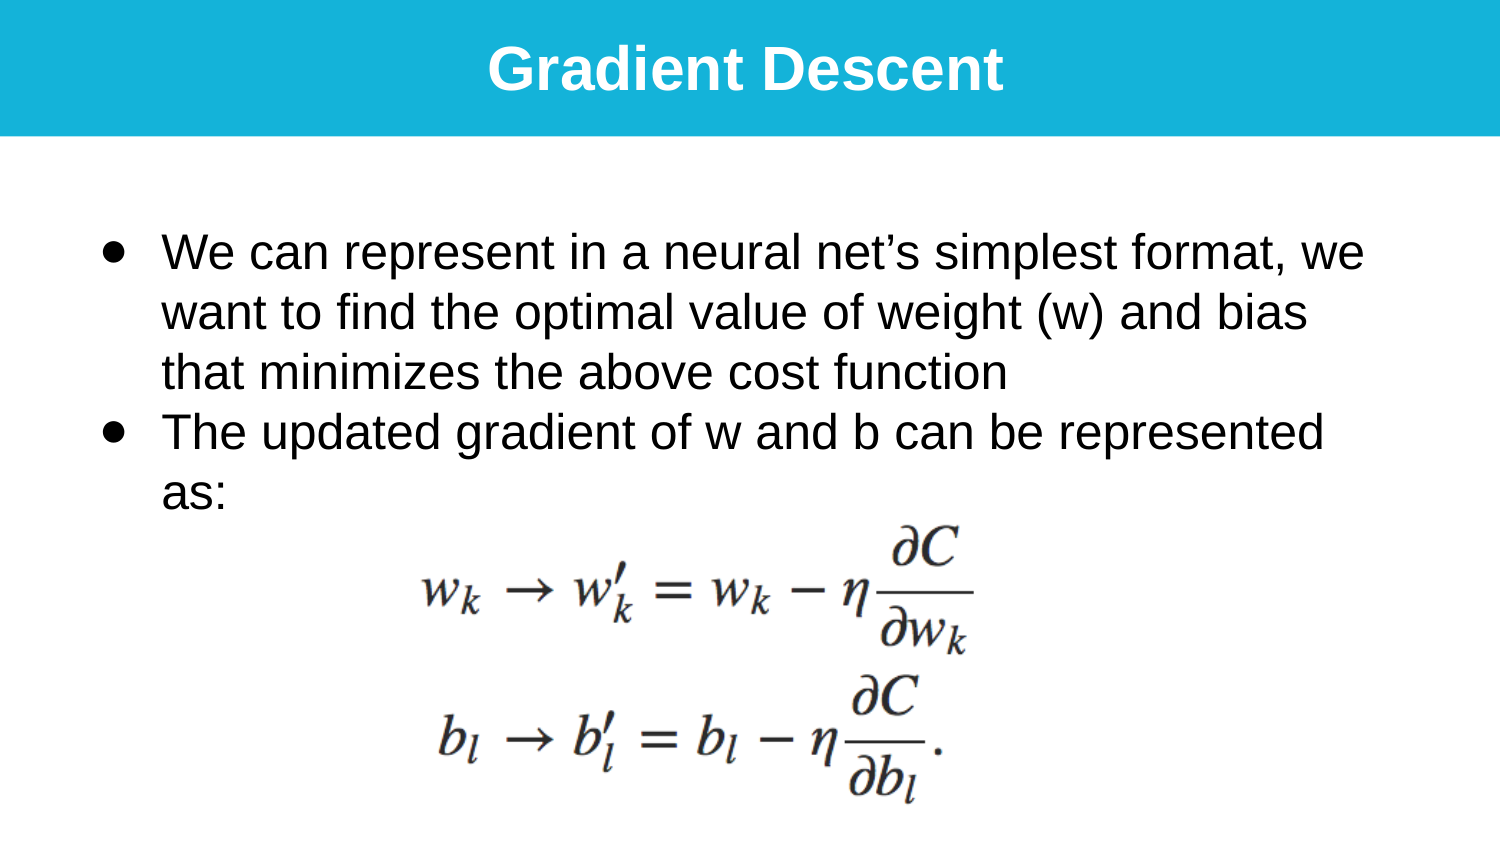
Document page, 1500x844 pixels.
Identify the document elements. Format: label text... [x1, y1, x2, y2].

text_box [0, 0, 1500, 137]
picture [412, 485, 1017, 844]
list We can represent in a neural net’s simplest format, we want to find the optimal value of weight (w) and bias that minimizes the above cost function The updated gradient of w and b can be represented as: [71, 204, 1422, 816]
text_box Gradient Descent [10, 13, 1482, 126]
